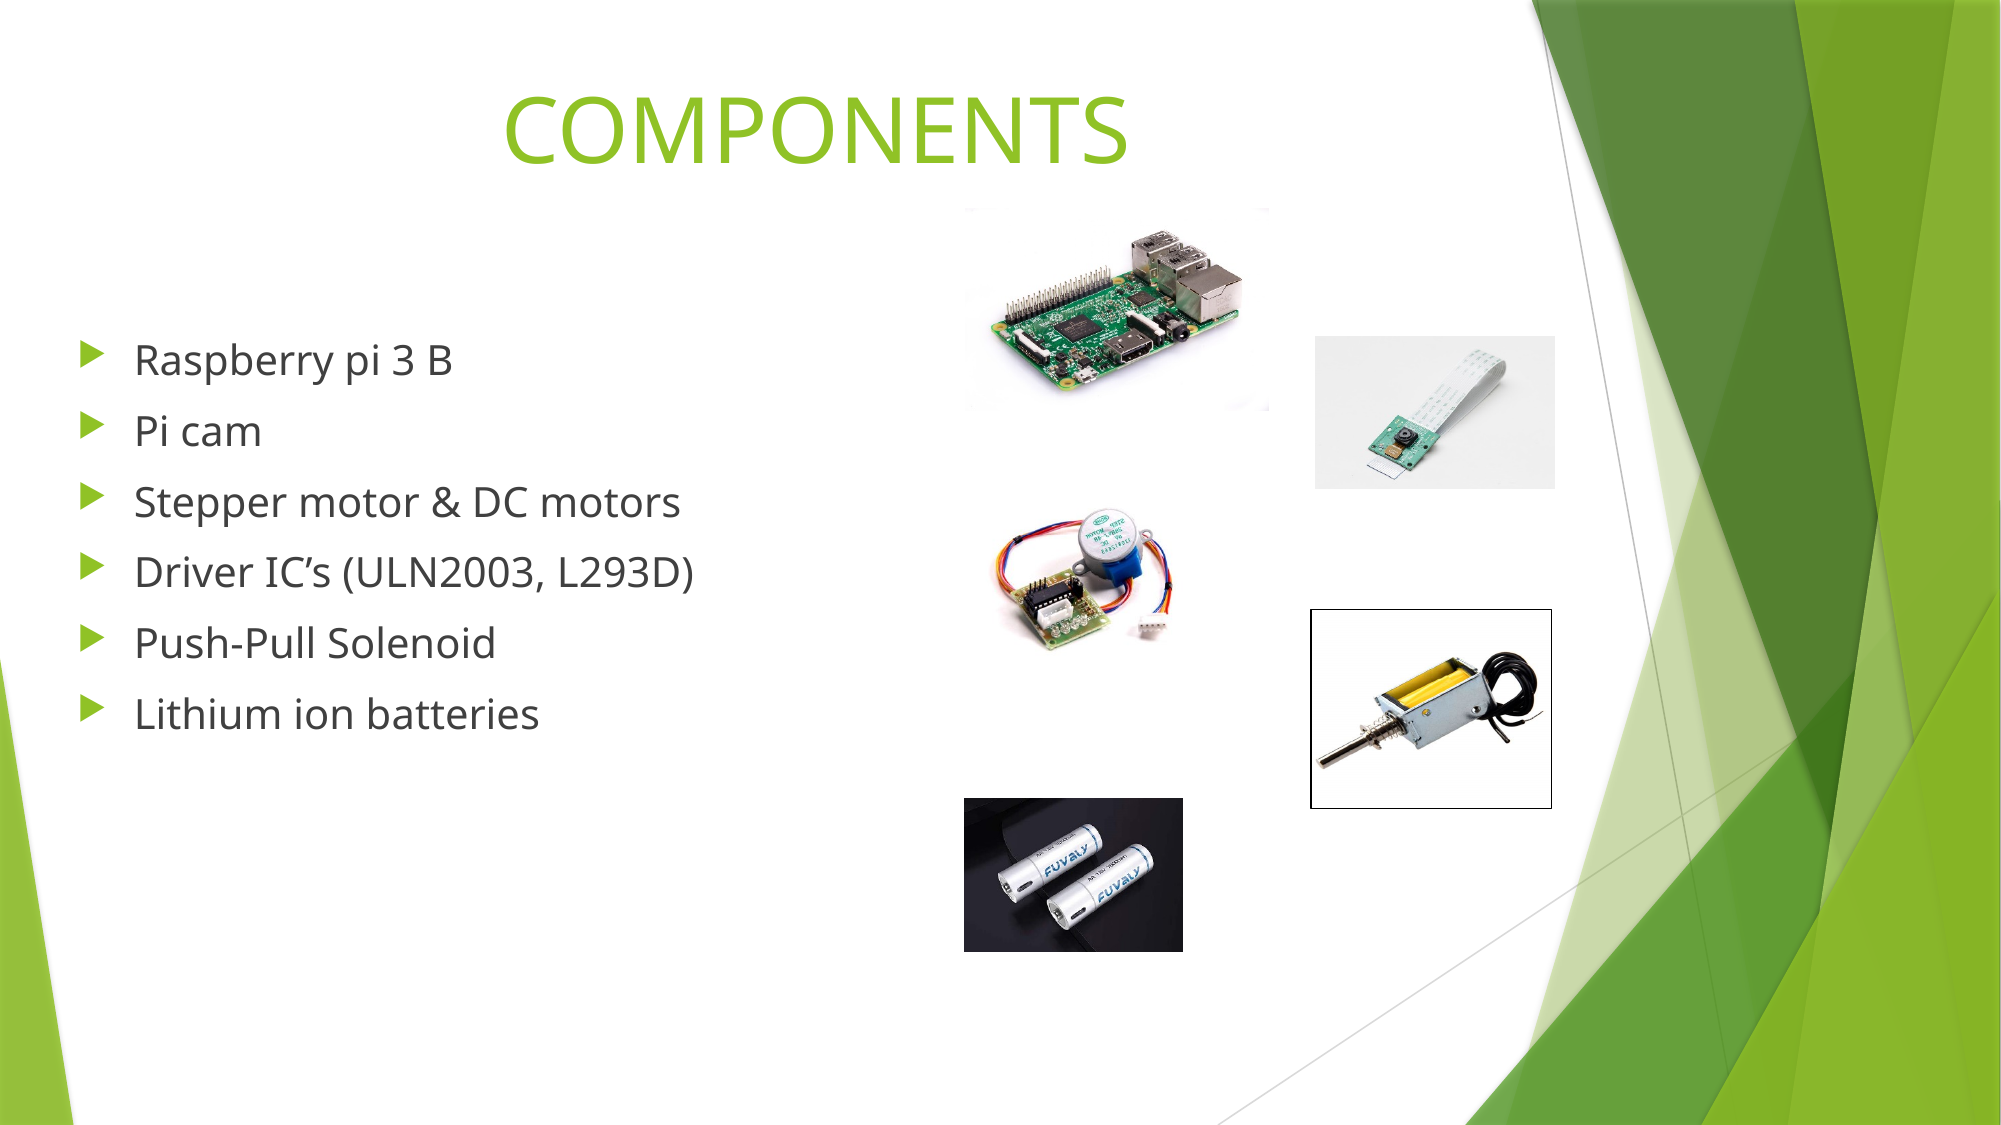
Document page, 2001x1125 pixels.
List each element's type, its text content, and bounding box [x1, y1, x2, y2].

picture [964, 798, 1184, 952]
picture [984, 475, 1184, 675]
picture [1315, 335, 1556, 489]
picture [965, 207, 1269, 411]
picture [1311, 609, 1552, 809]
title COMPONENTS [111, 64, 1522, 281]
list Raspberry pi 3 B Pi cam Stepper motor & DC motors Driver IC’s (ULN2003, L293D) Push-Pull Solenoid Lithium ion batteries [62, 326, 1555, 933]
